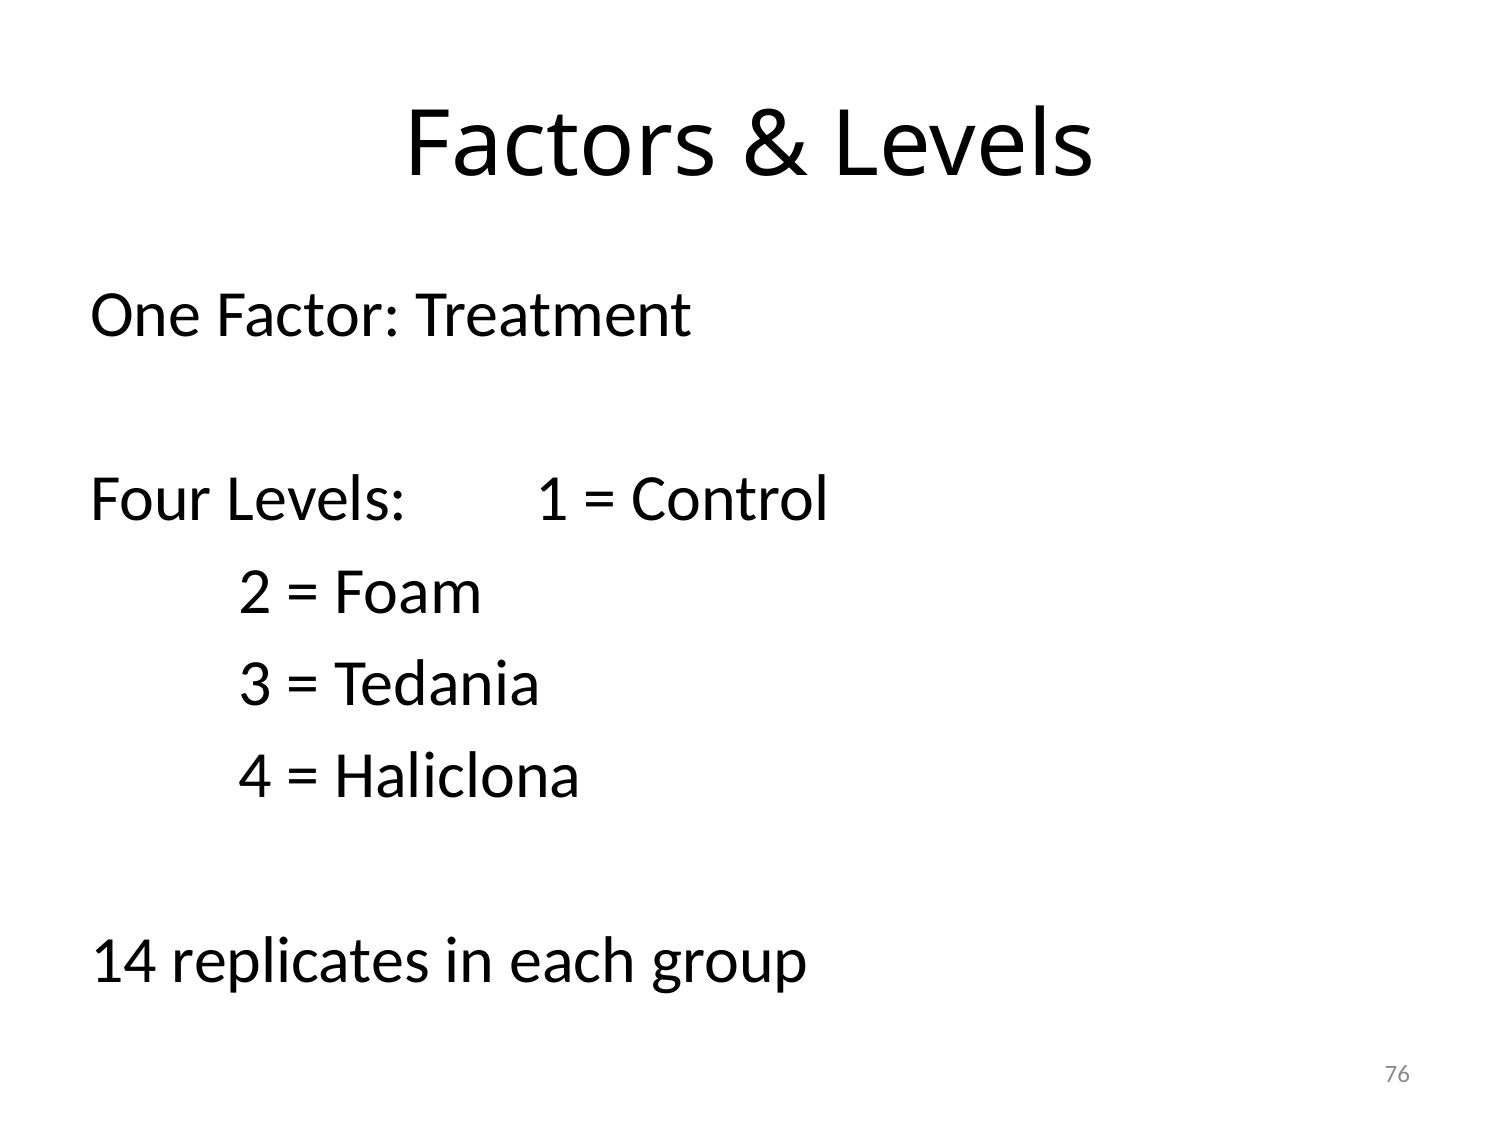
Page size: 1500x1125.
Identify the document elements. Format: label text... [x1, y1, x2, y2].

slide_number 76 [1074, 1042, 1425, 1103]
list One Factor: Treatment Four Levels: 1 = Control 2 = Foam 3 = Tedania 4 = Haliclona 14 replicates in each group [75, 262, 1425, 1005]
title Factors & Levels [75, 45, 1425, 233]
